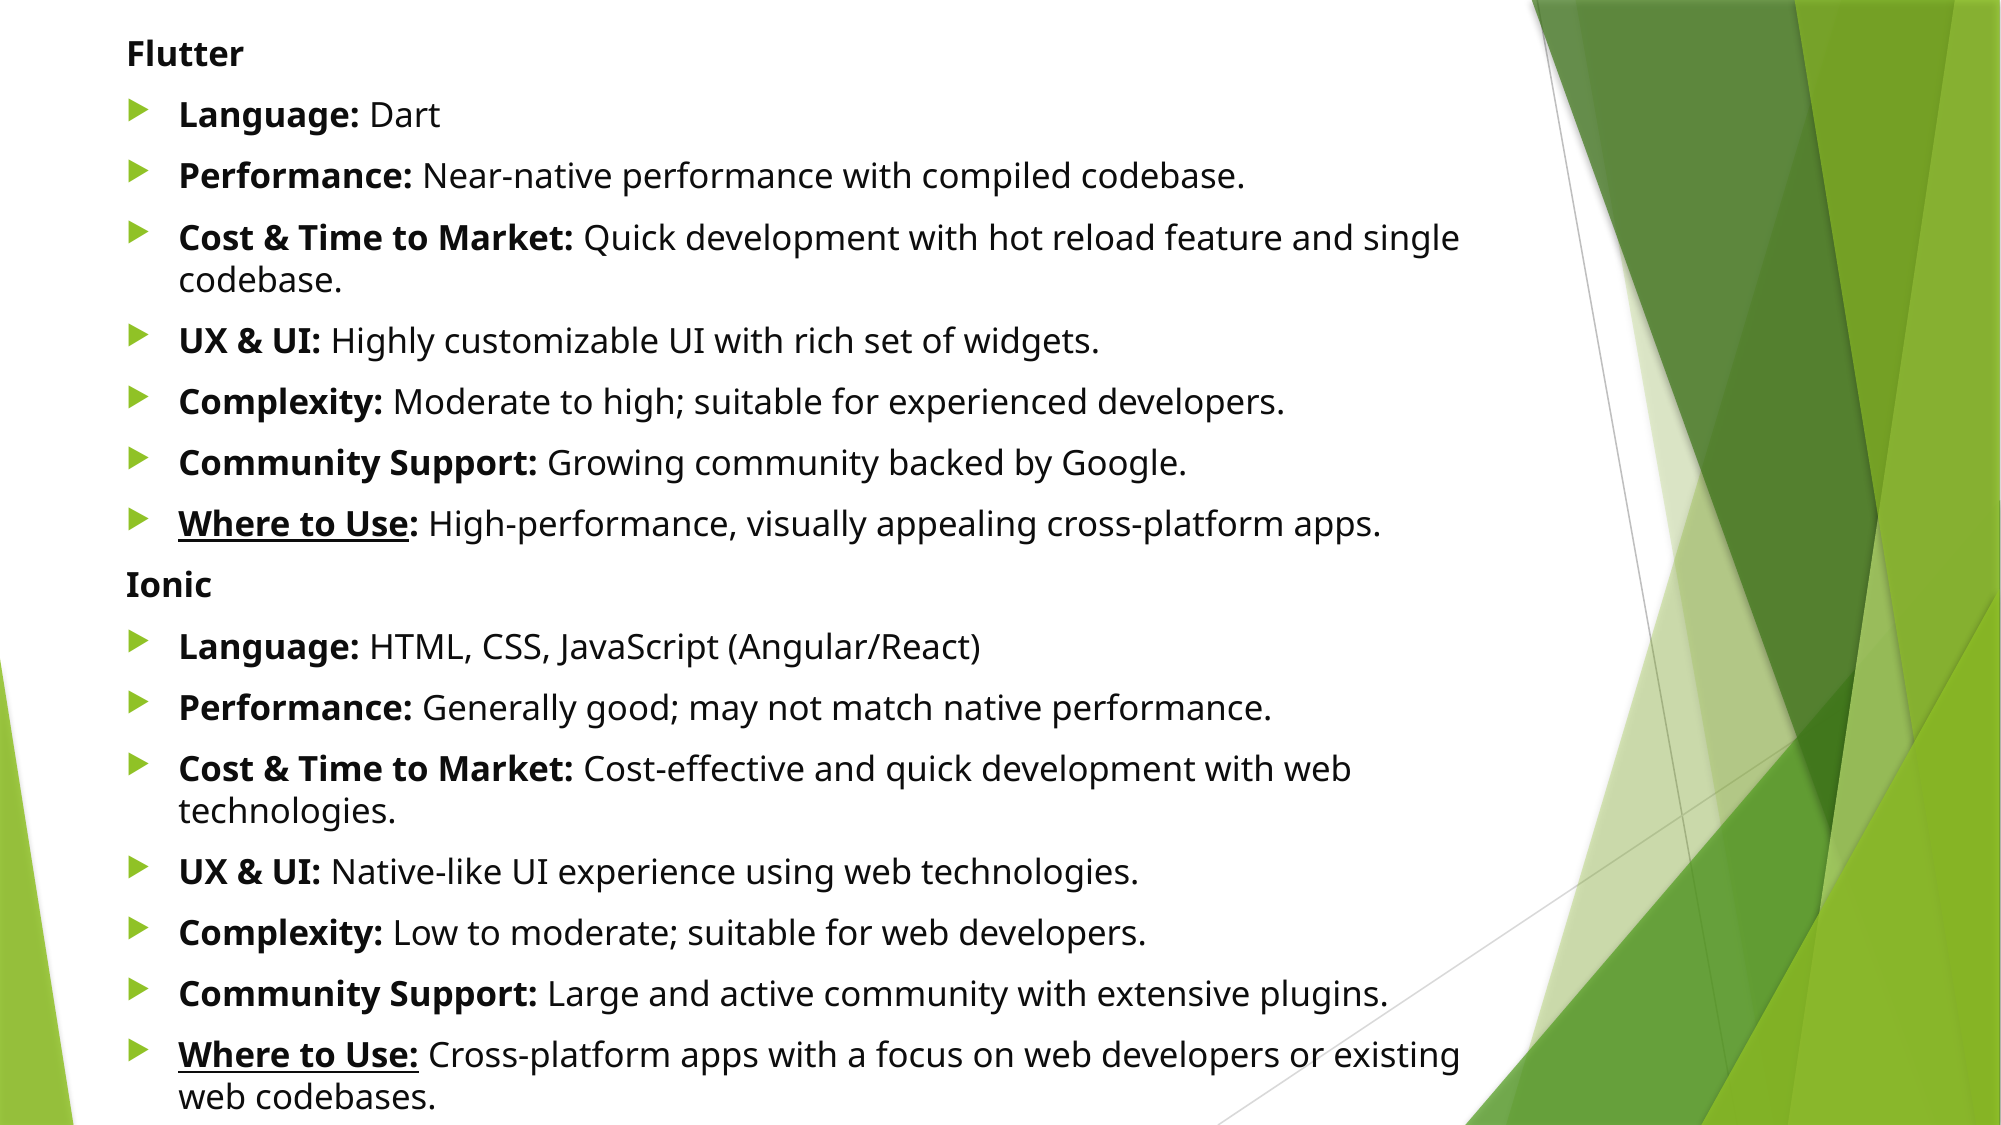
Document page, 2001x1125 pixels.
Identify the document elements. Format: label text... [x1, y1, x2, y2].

list Flutter Language: Dart Performance: Near-native performance with compiled codebase. Cost & Time to Market: Quick development with hot reload feature and single codebase. UX & UI: Highly customizable UI with rich set of widgets. Complexity: Moderate to high; suitable for experienced developers. Community Support: Growing community backed by Google. Where to Use: High-performance, visually appealing cross-platform apps. Ionic Language: HTML, CSS, JavaScript (Angular/React) Performance: Generally good; may not match native performance. Cost & Time to Market: Cost-effective and quick development with web technologies. UX & UI: Native-like UI experience using web technologies. Complexity: Low to moderate; suitable for web developers. Community Support: Large and active community with extensive plugins. Where to Use: Cross-platform apps with a focus on web developers or existing web codebases. [111, 24, 1522, 1125]
